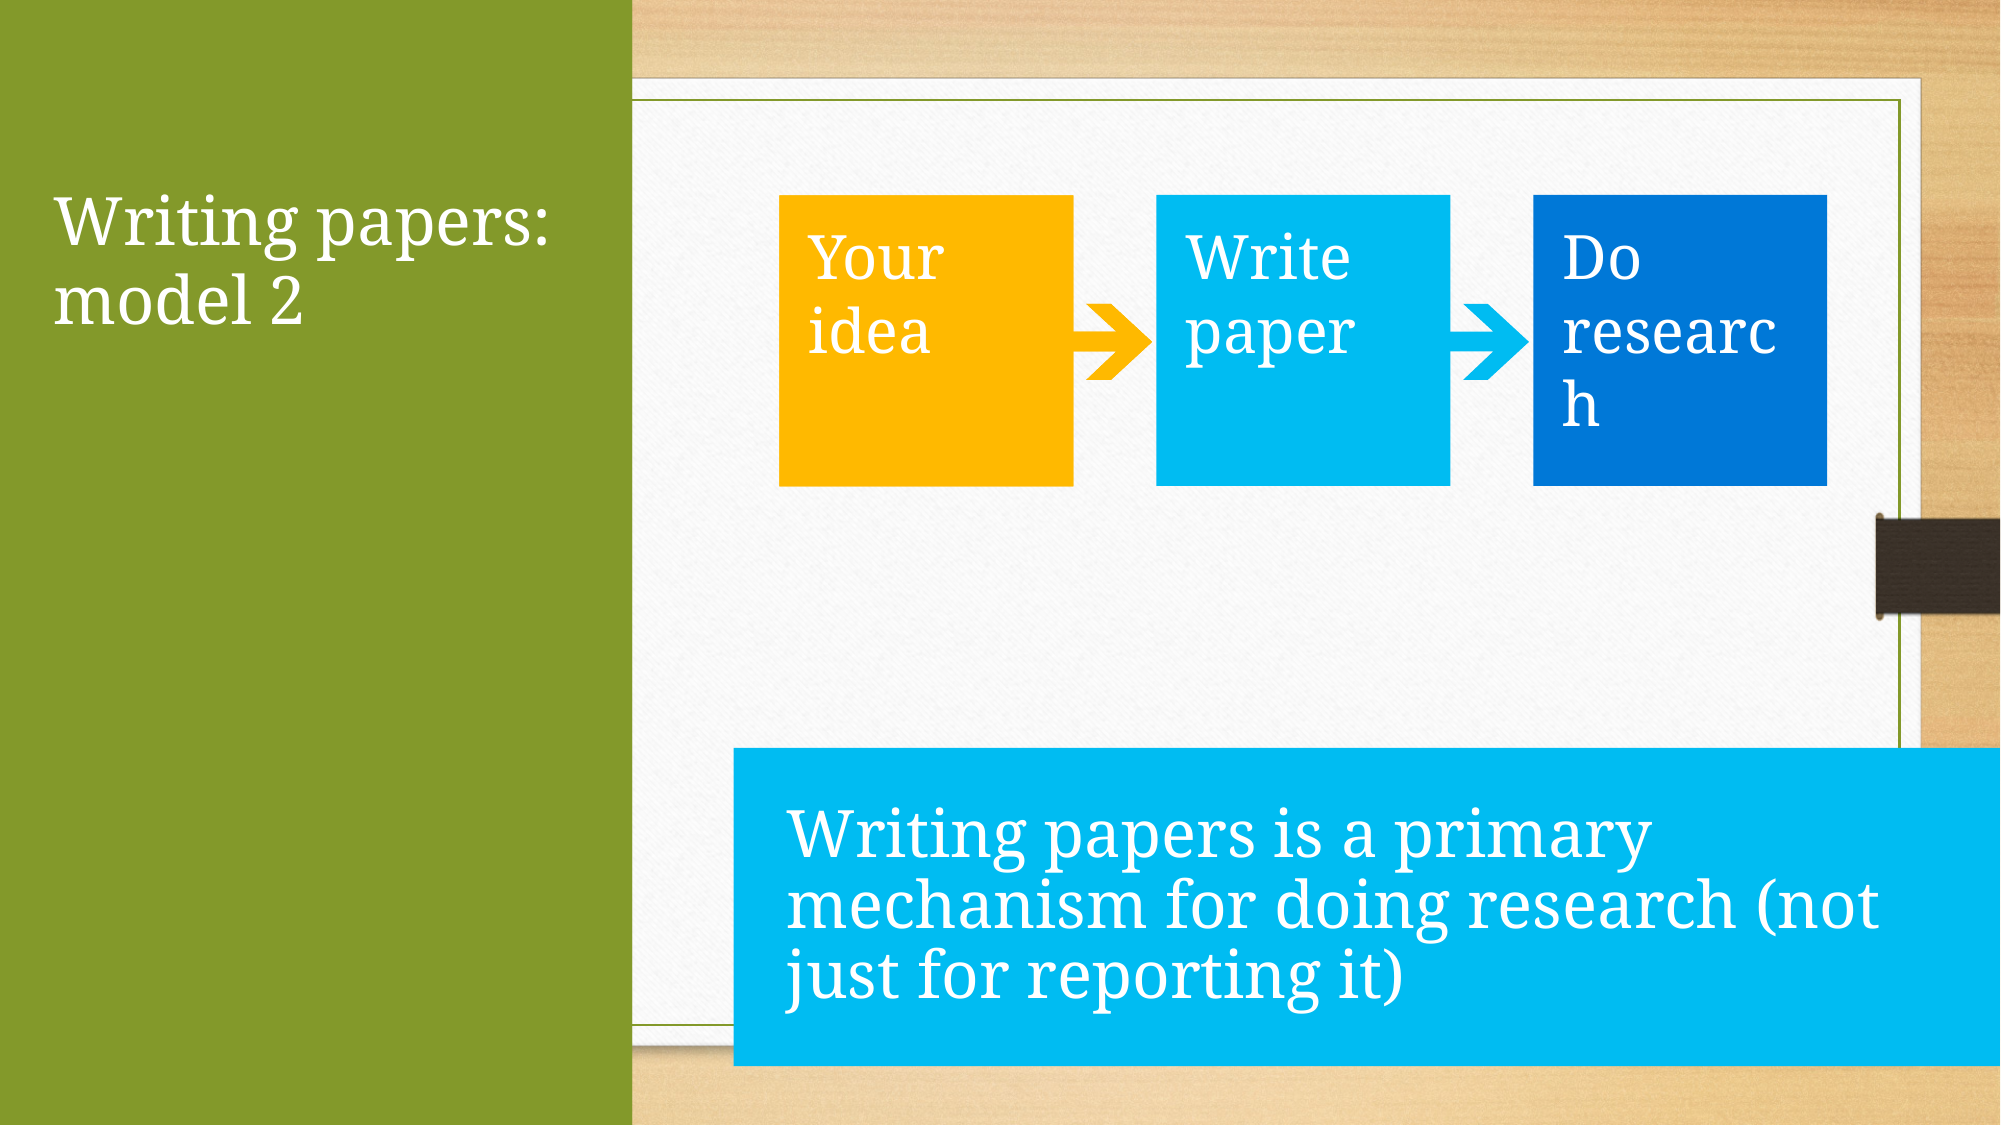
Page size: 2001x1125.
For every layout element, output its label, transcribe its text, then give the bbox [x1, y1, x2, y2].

list Writing papers: model 2 [38, 170, 595, 415]
picture [633, 1026, 2001, 1125]
text_box [0, 0, 633, 1125]
text_box [1425, 303, 1529, 380]
picture [633, 0, 2001, 1024]
text_box Do research [1533, 194, 1828, 487]
text_box [1048, 303, 1153, 380]
text_box Write paper [1156, 194, 1451, 487]
list Writing papers is a primary mechanism for doing research (not just for reporting it) [771, 794, 2000, 1038]
text_box Your idea [779, 195, 1074, 487]
